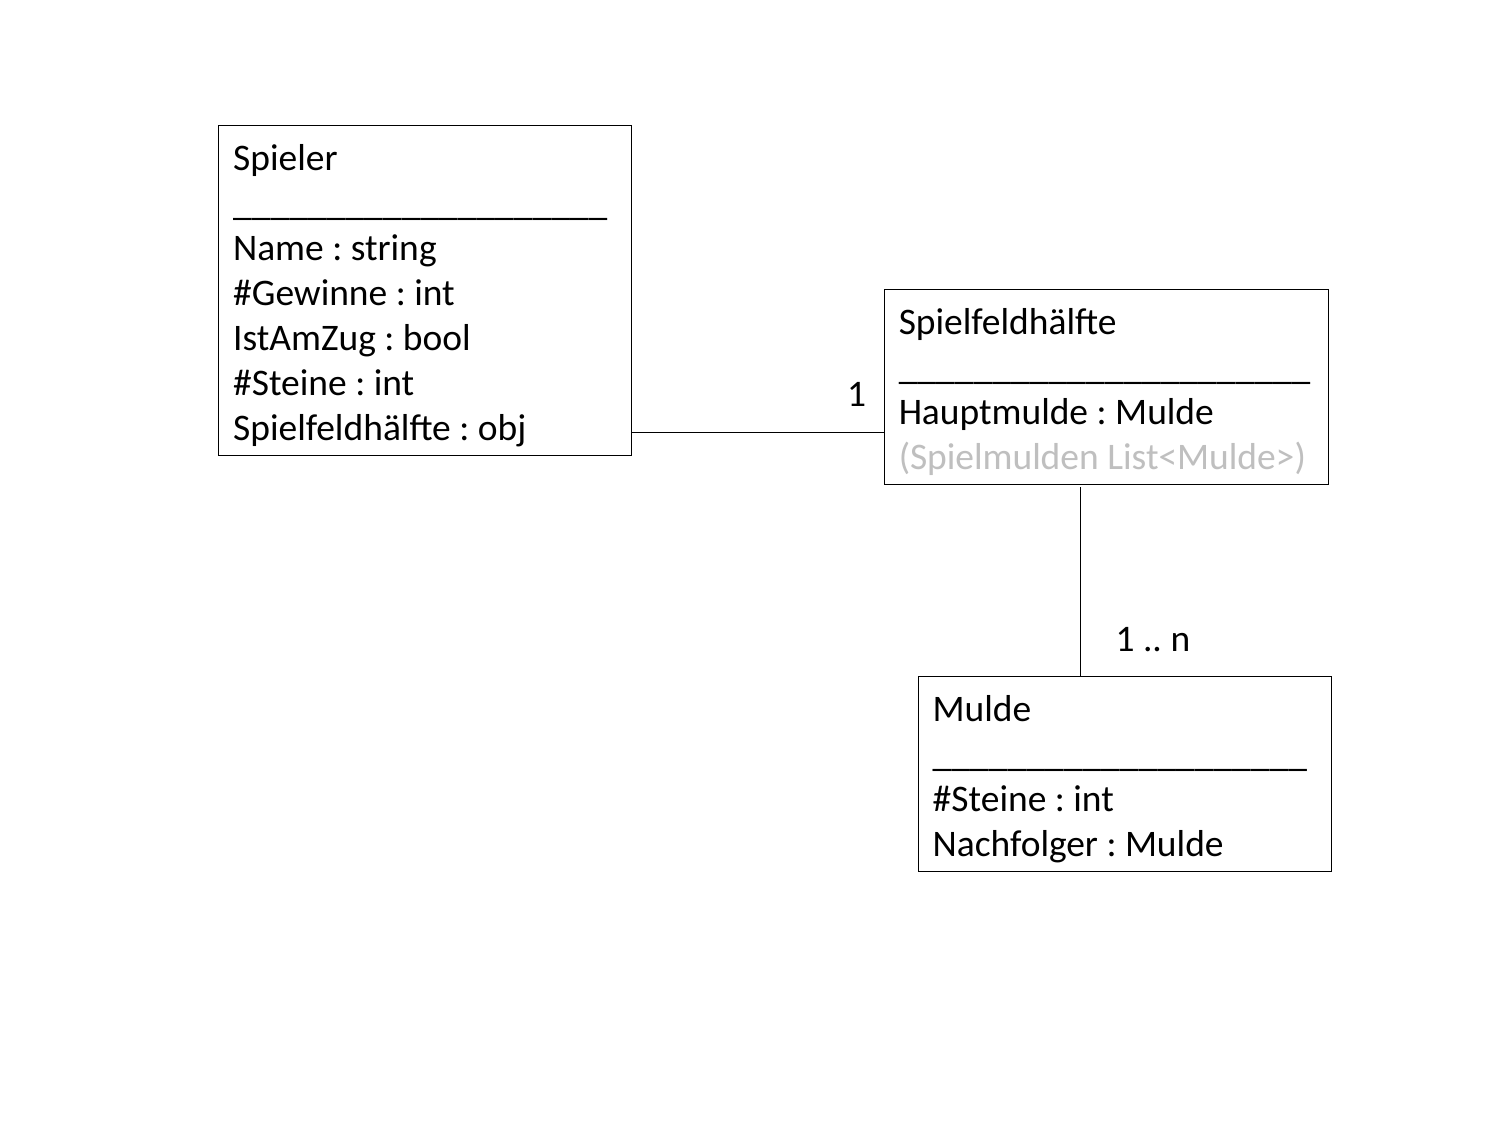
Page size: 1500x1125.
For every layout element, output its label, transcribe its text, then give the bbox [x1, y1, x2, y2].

text_box Spieler ____________________ Name : string #Gewinne : int IstAmZug : bool #Steine : int Spielfeldhälfte : obj [218, 125, 632, 456]
text_box 1 .. n [1100, 606, 1255, 667]
text_box Spielfeldhälfte ______________________ Hauptmulde : Mulde (Spielmulden List<Mulde>) [884, 289, 1329, 485]
text_box Mulde ____________________ #Steine : int Nachfolger : Mulde [918, 676, 1332, 872]
text_box 1 [832, 361, 1116, 422]
